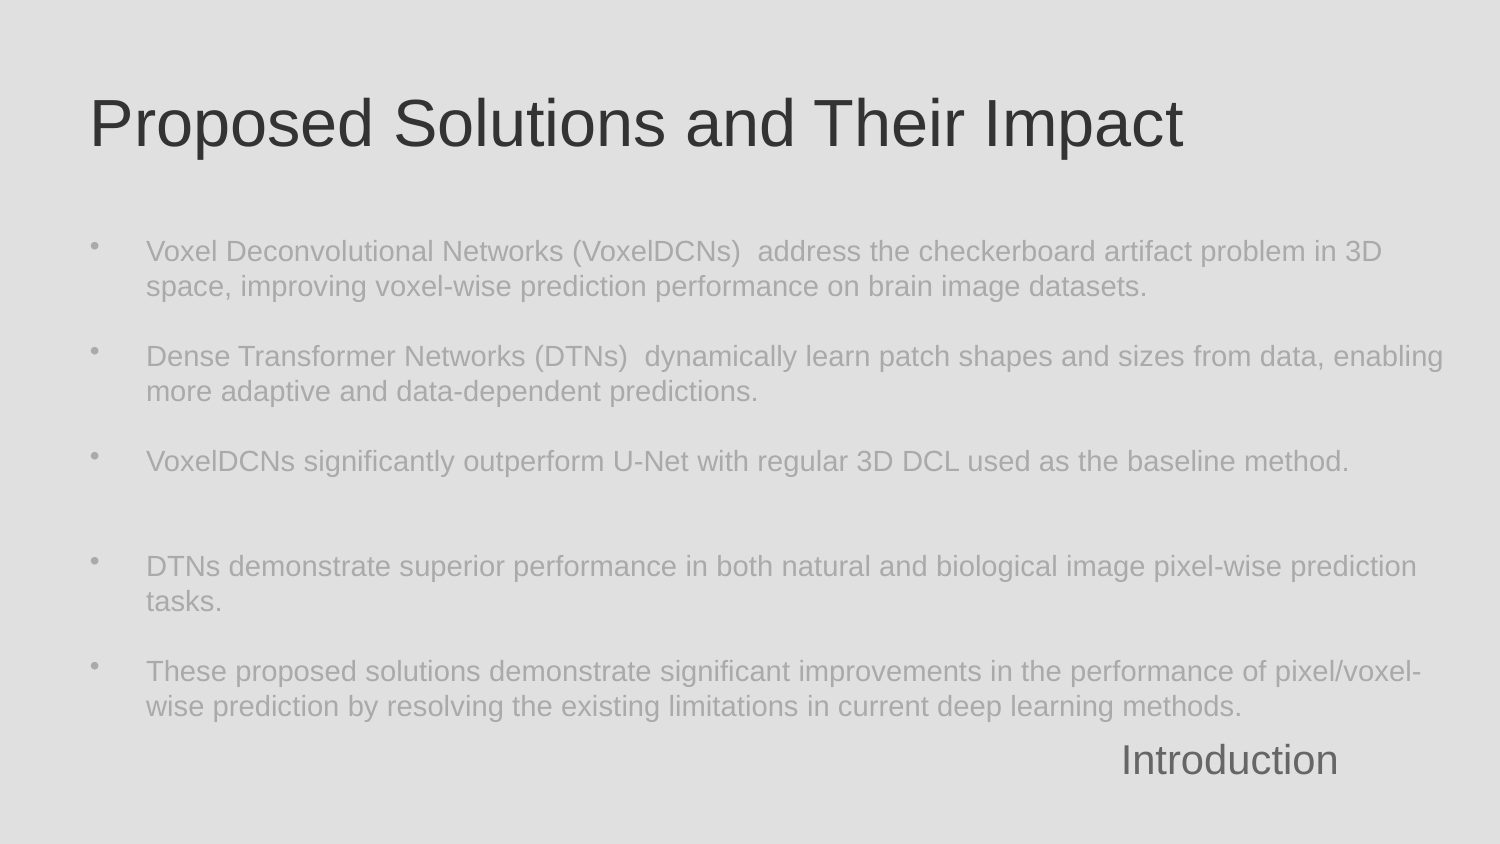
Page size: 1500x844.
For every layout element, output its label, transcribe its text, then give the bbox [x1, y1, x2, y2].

text_box These proposed solutions demonstrate significant improvements in the performance of pixel/voxel-wise prediction by resolving the existing limitations in current deep learning methods. [74, 644, 1470, 750]
text_box Introduction [929, 719, 1500, 795]
text_box Voxel Deconvolutional Networks (VoxelDCNs) address the checkerboard artifact problem in 3D space, improving voxel-wise prediction performance on brain image datasets. [74, 224, 1470, 329]
text_box DTNs demonstrate superior performance in both natural and biological image pixel-wise prediction tasks. [74, 539, 1470, 644]
text_box Dense Transformer Networks (DTNs) dynamically learn patch shapes and sizes from data, enabling more adaptive and data-dependent predictions. [74, 329, 1470, 434]
text_box VoxelDCNs significantly outperform U-Net with regular 3D DCL used as the baseline method. [74, 434, 1470, 539]
text_box Proposed Solutions and Their Impact [74, 44, 1425, 195]
